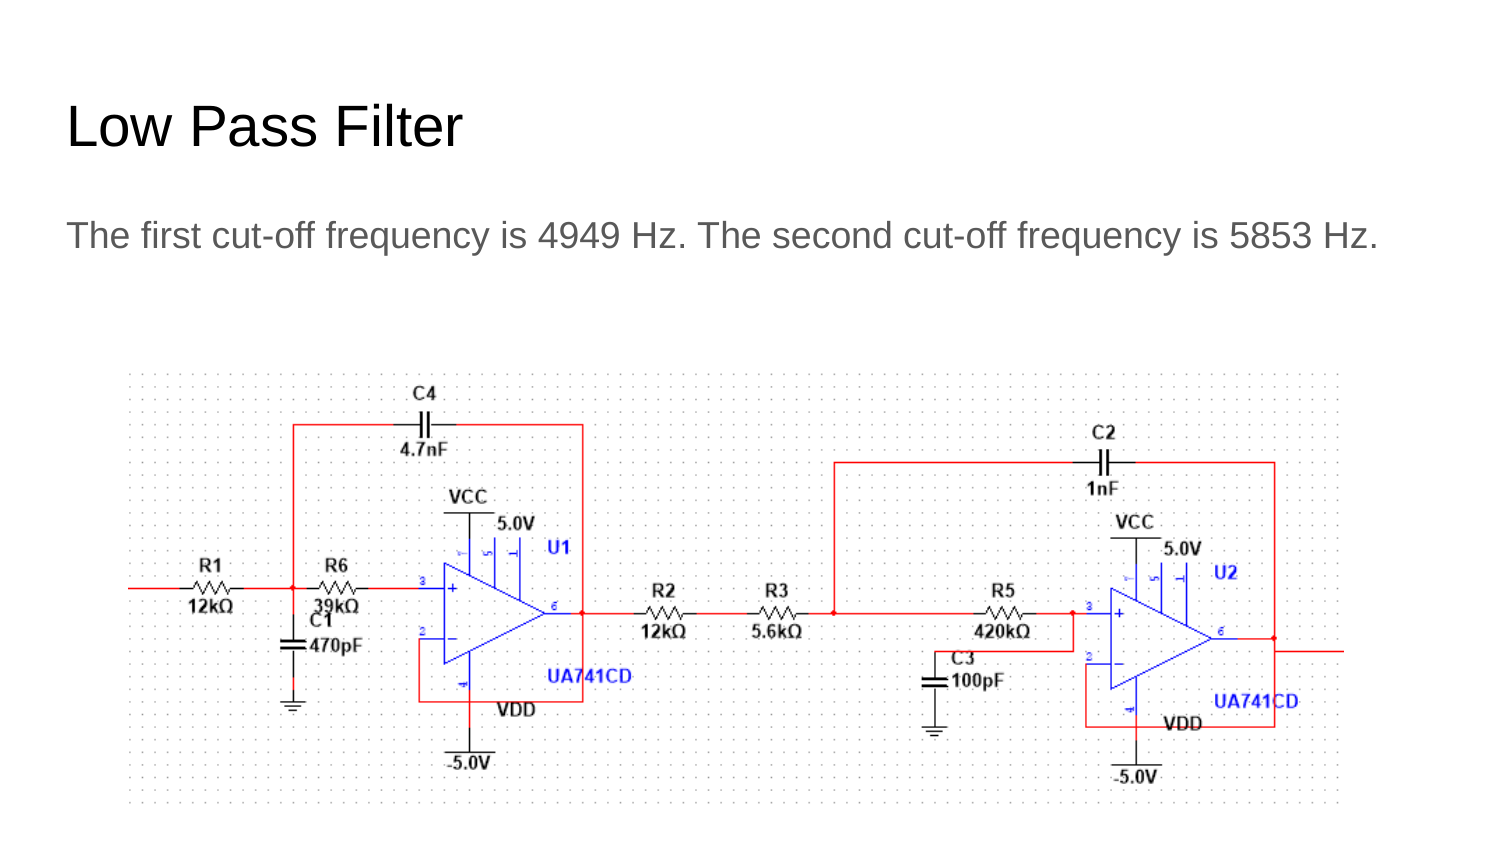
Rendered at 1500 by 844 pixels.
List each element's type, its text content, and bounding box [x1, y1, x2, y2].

picture [128, 370, 1344, 812]
title Low Pass Filter [51, 72, 1449, 167]
list The first cut-off frequency is 4949 Hz. The second cut-off frequency is 5853 Hz. [51, 189, 1449, 750]
